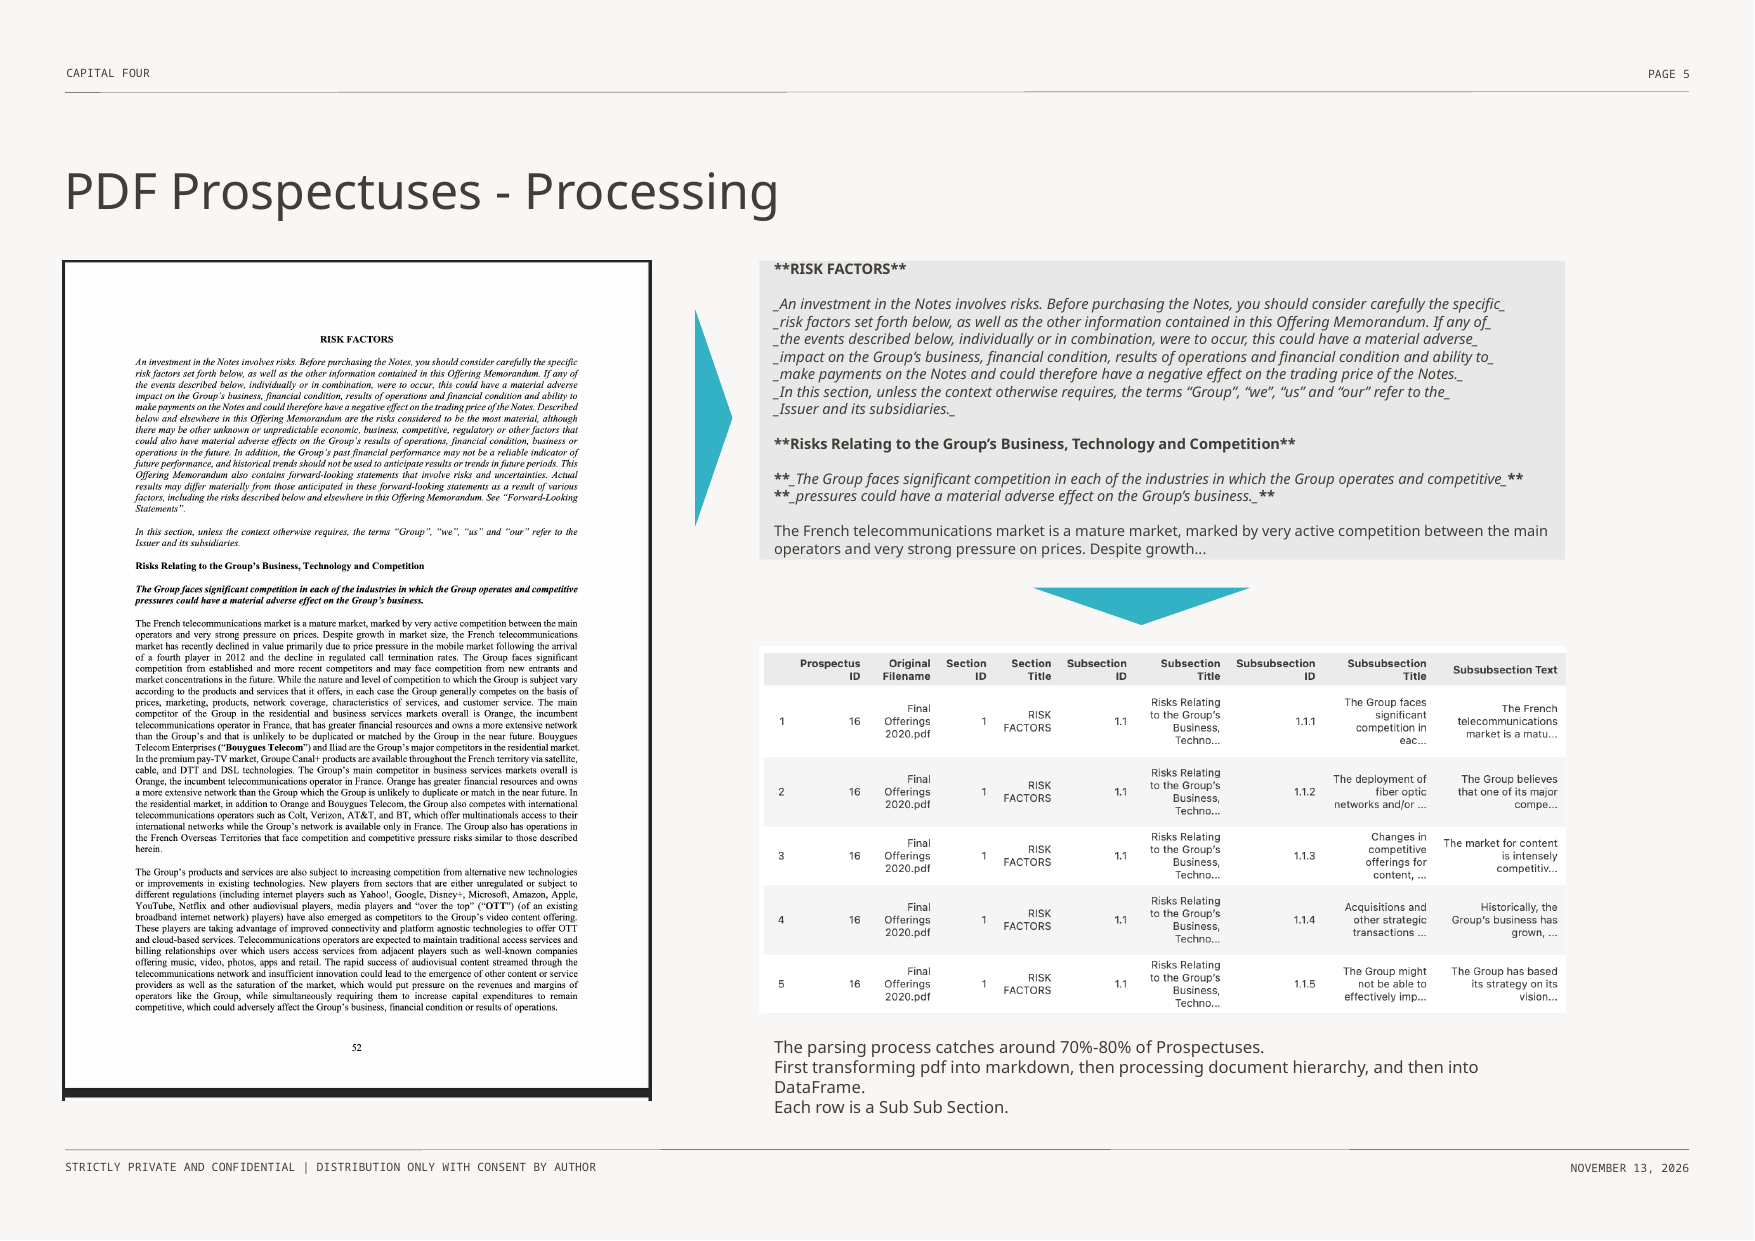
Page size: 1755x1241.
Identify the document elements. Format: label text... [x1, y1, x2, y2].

picture [61, 260, 653, 1101]
text_box [1030, 585, 1253, 628]
picture [759, 645, 1566, 1014]
text_box [693, 307, 735, 529]
title PDF Prospectuses - Processing [64, 160, 1690, 220]
text_box The parsing process catches around 70%-80% of Prospectuses. First transforming pdf into markdown, then processing document hierarchy, and then into DataFrame. Each row is a Sub Sub Section. [759, 1029, 1565, 1124]
text_box **RISK FACTORS** _An investment in the Notes involves risks. Before purchasing the Notes, you should consider carefully the specific_ _risk factors set forth below, as well as the other information contained in this Offering Memorandum. If any of_ _the events described below, individually or in combination, were to occur, this could have a material adverse_ _impact on the Group’s business, financial condition, results of operations and financial condition and ability to_ _make payments on the Notes and could therefore have a negative effect on the trading price of the Notes._ _In this section, unless the context otherwise requires, the terms “Group”, “we”, “us” and “our” refer to the_ _Issuer and its subsidiaries._ **Risks Relating to the Group’s Business, Technology and Competition** **_The Group faces significant competition in each of the industries in which the Group operates and competitive_** **_pressures could have a material adverse effect on the Group’s business._** The French telecommunications market is a mature market, marked by very active competition between the main operators and very strong pressure on prices. Despite growth... [759, 252, 1565, 585]
